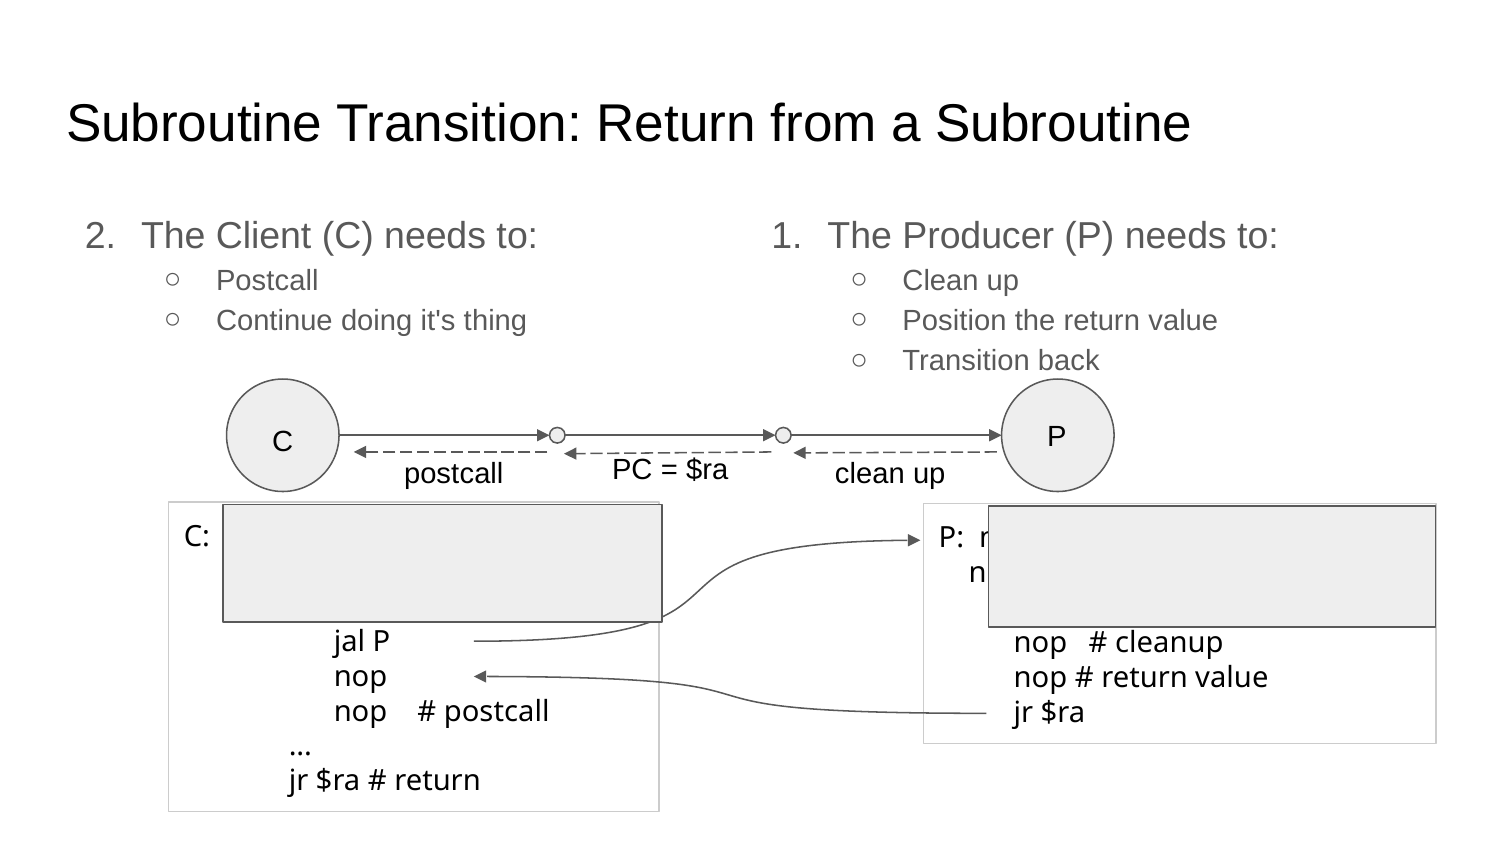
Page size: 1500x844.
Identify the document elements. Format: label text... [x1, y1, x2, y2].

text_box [473, 539, 921, 642]
text_box clean up [820, 443, 972, 450]
text_box clean up [820, 461, 972, 505]
text_box postcall [378, 443, 530, 451]
text_box [775, 427, 791, 444]
text_box C: nop ... nop # precall jal P nop nop # postcall ... jr $ra # return [168, 501, 660, 812]
text_box [222, 504, 662, 622]
text_box PC = $ra [589, 463, 751, 501]
text_box P [1032, 402, 1137, 468]
text_box [226, 379, 332, 492]
text_box ... [972, 454, 996, 459]
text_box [473, 676, 987, 714]
text_box [549, 427, 565, 444]
text_box ... [751, 454, 772, 461]
text_box PC = $ra [589, 443, 751, 450]
text_box k [820, 454, 972, 459]
text_box C [257, 407, 362, 473]
text_box [1001, 379, 1104, 492]
text_box postcall [378, 461, 530, 501]
text_box fp [563, 454, 589, 461]
title Subroutine Transition: Return from a Subroutine [51, 72, 1449, 167]
list The Client (C) needs to: Postcall Continue doing it's thing [51, 189, 750, 750]
text_box [988, 506, 1436, 627]
text_box ... [806, 454, 820, 459]
list The Producer (P) needs to: Clean up Position the return value Transition back [750, 189, 1449, 750]
